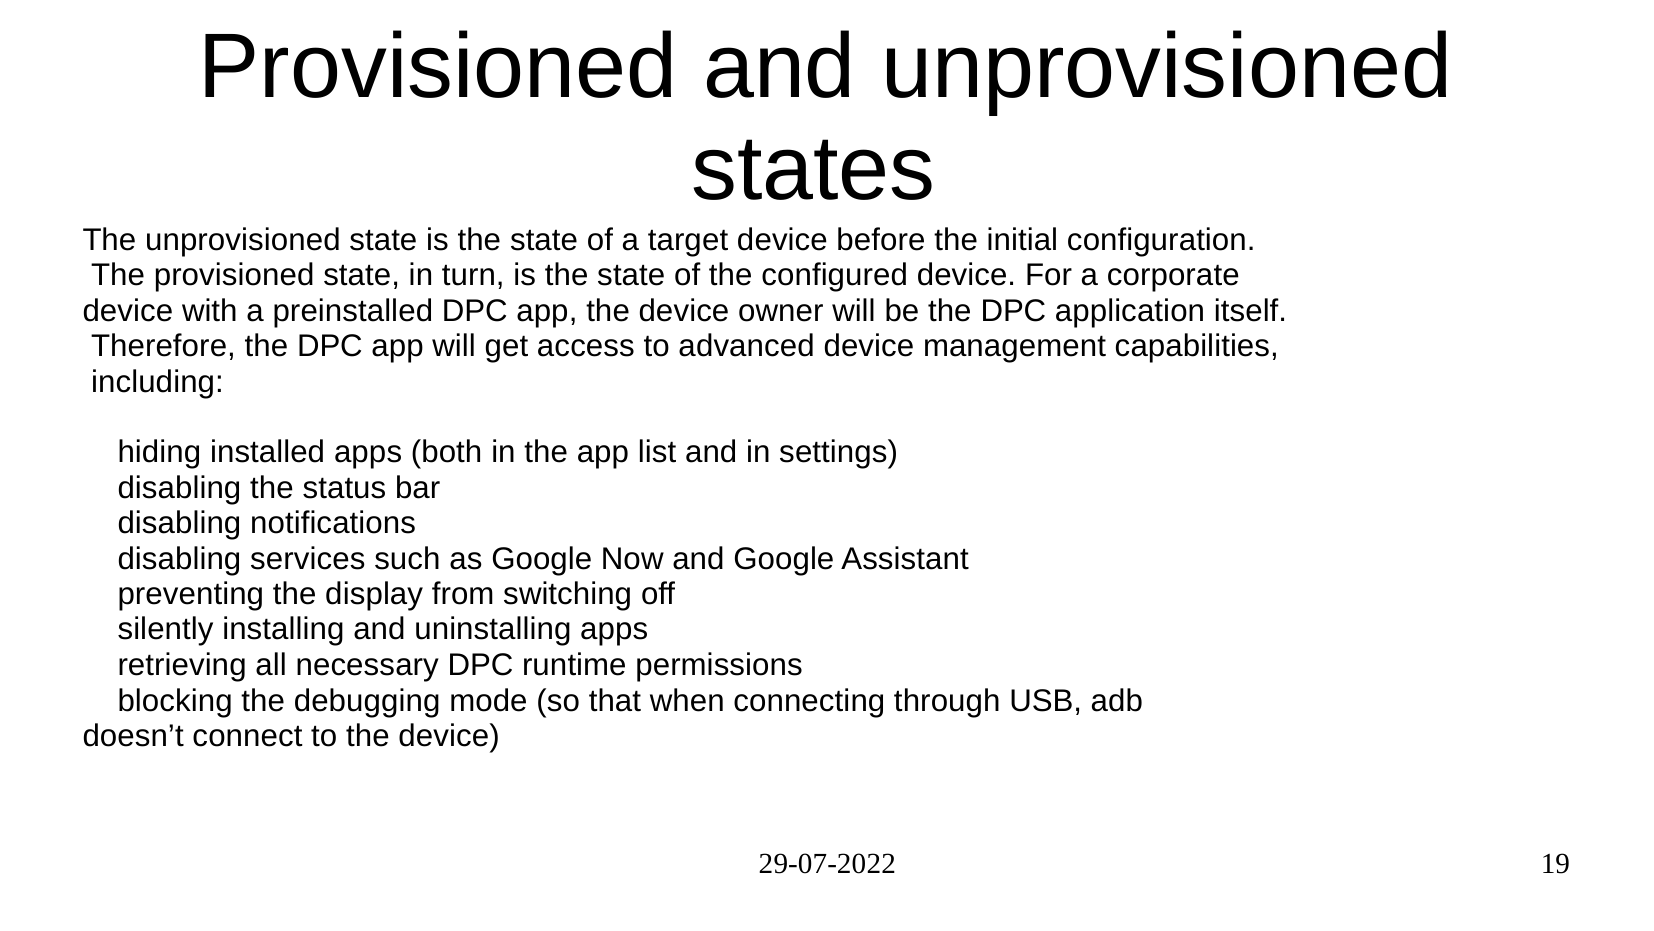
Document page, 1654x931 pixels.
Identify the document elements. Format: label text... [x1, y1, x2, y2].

text_box [0, 184, 1654, 788]
footer 29-07-2022 [565, 847, 1090, 911]
slide_number 19 [1185, 847, 1571, 911]
title Provisioned and unprovisioned states [82, 12, 1571, 184]
